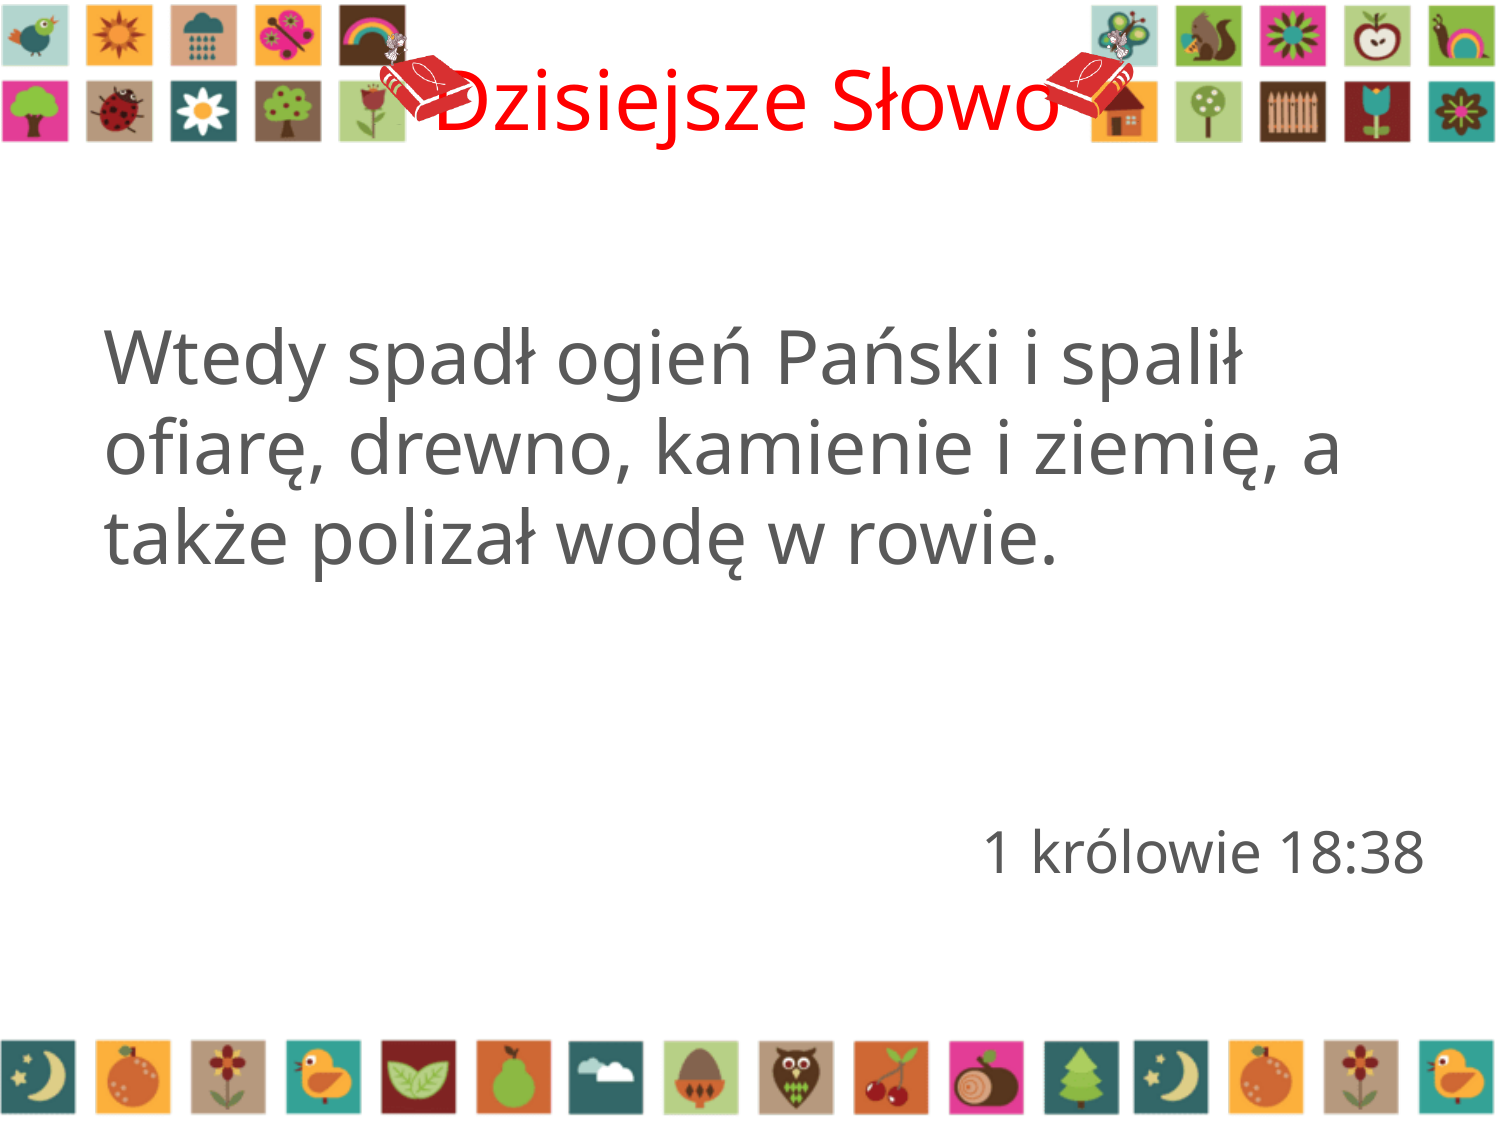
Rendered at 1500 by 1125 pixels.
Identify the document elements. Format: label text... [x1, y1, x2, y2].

picture [1012, 3, 1500, 150]
text_box 1 królowie 18:38 [808, 807, 1441, 893]
text_box Wtedy spadł ogień Pański i spalił ofiarę, drewno, kamienie i ziemię, a także polizał wodę w rowie. [88, 302, 1436, 588]
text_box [0, 1028, 1500, 1118]
text_box Dzisiejsze Słowo [423, 39, 1080, 155]
picture [0, 3, 505, 150]
